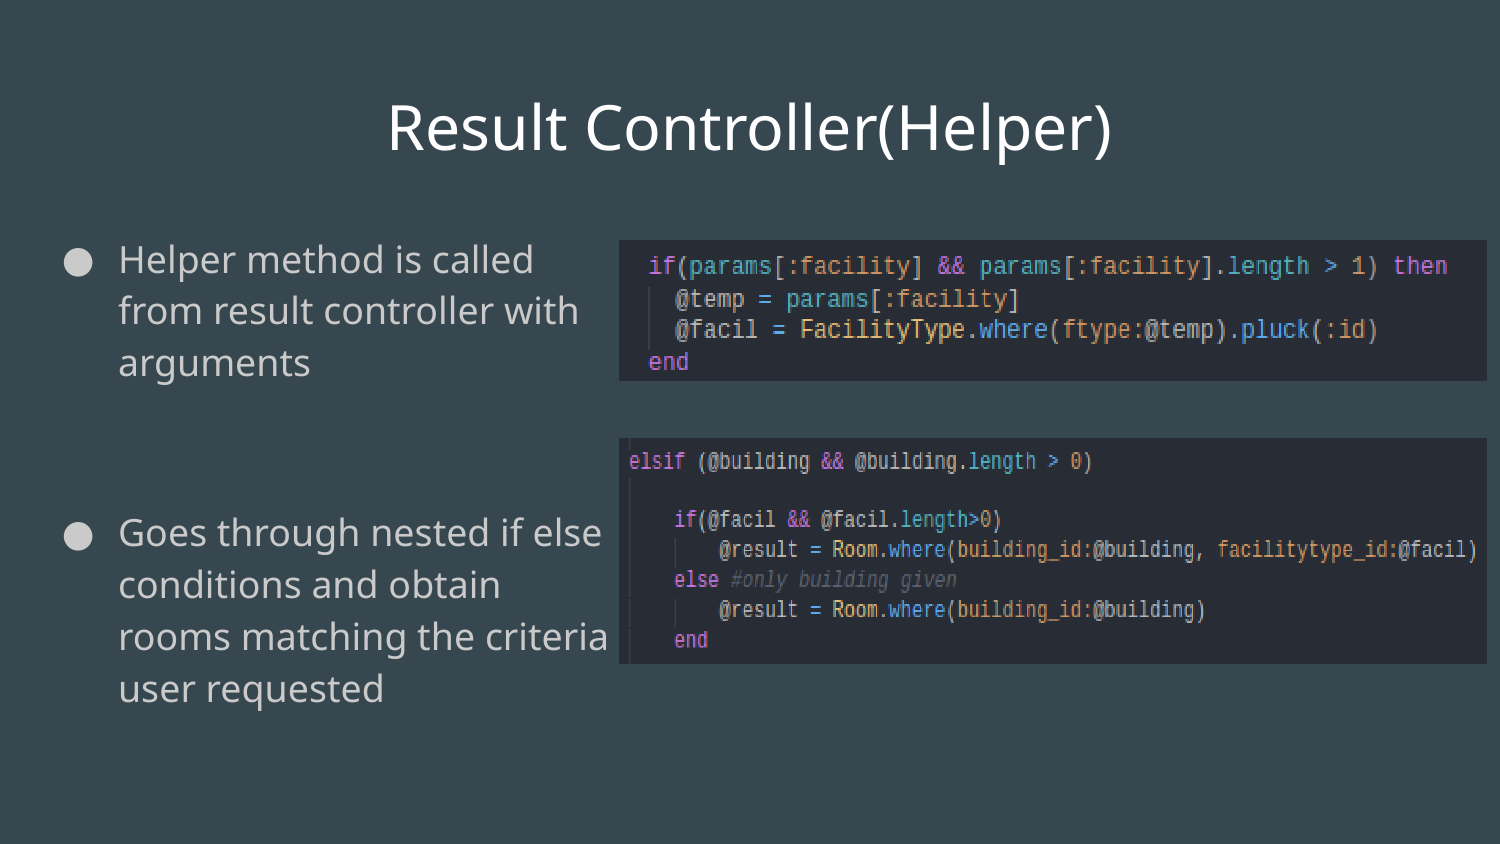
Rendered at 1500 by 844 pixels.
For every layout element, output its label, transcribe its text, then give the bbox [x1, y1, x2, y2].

list Helper method is called from result controller with arguments Goes through nested if else conditions and obtain rooms matching the criteria user requested [28, 214, 634, 775]
picture [619, 438, 1487, 664]
picture [619, 240, 1487, 381]
title Result Controller(Helper) [51, 72, 1449, 167]
